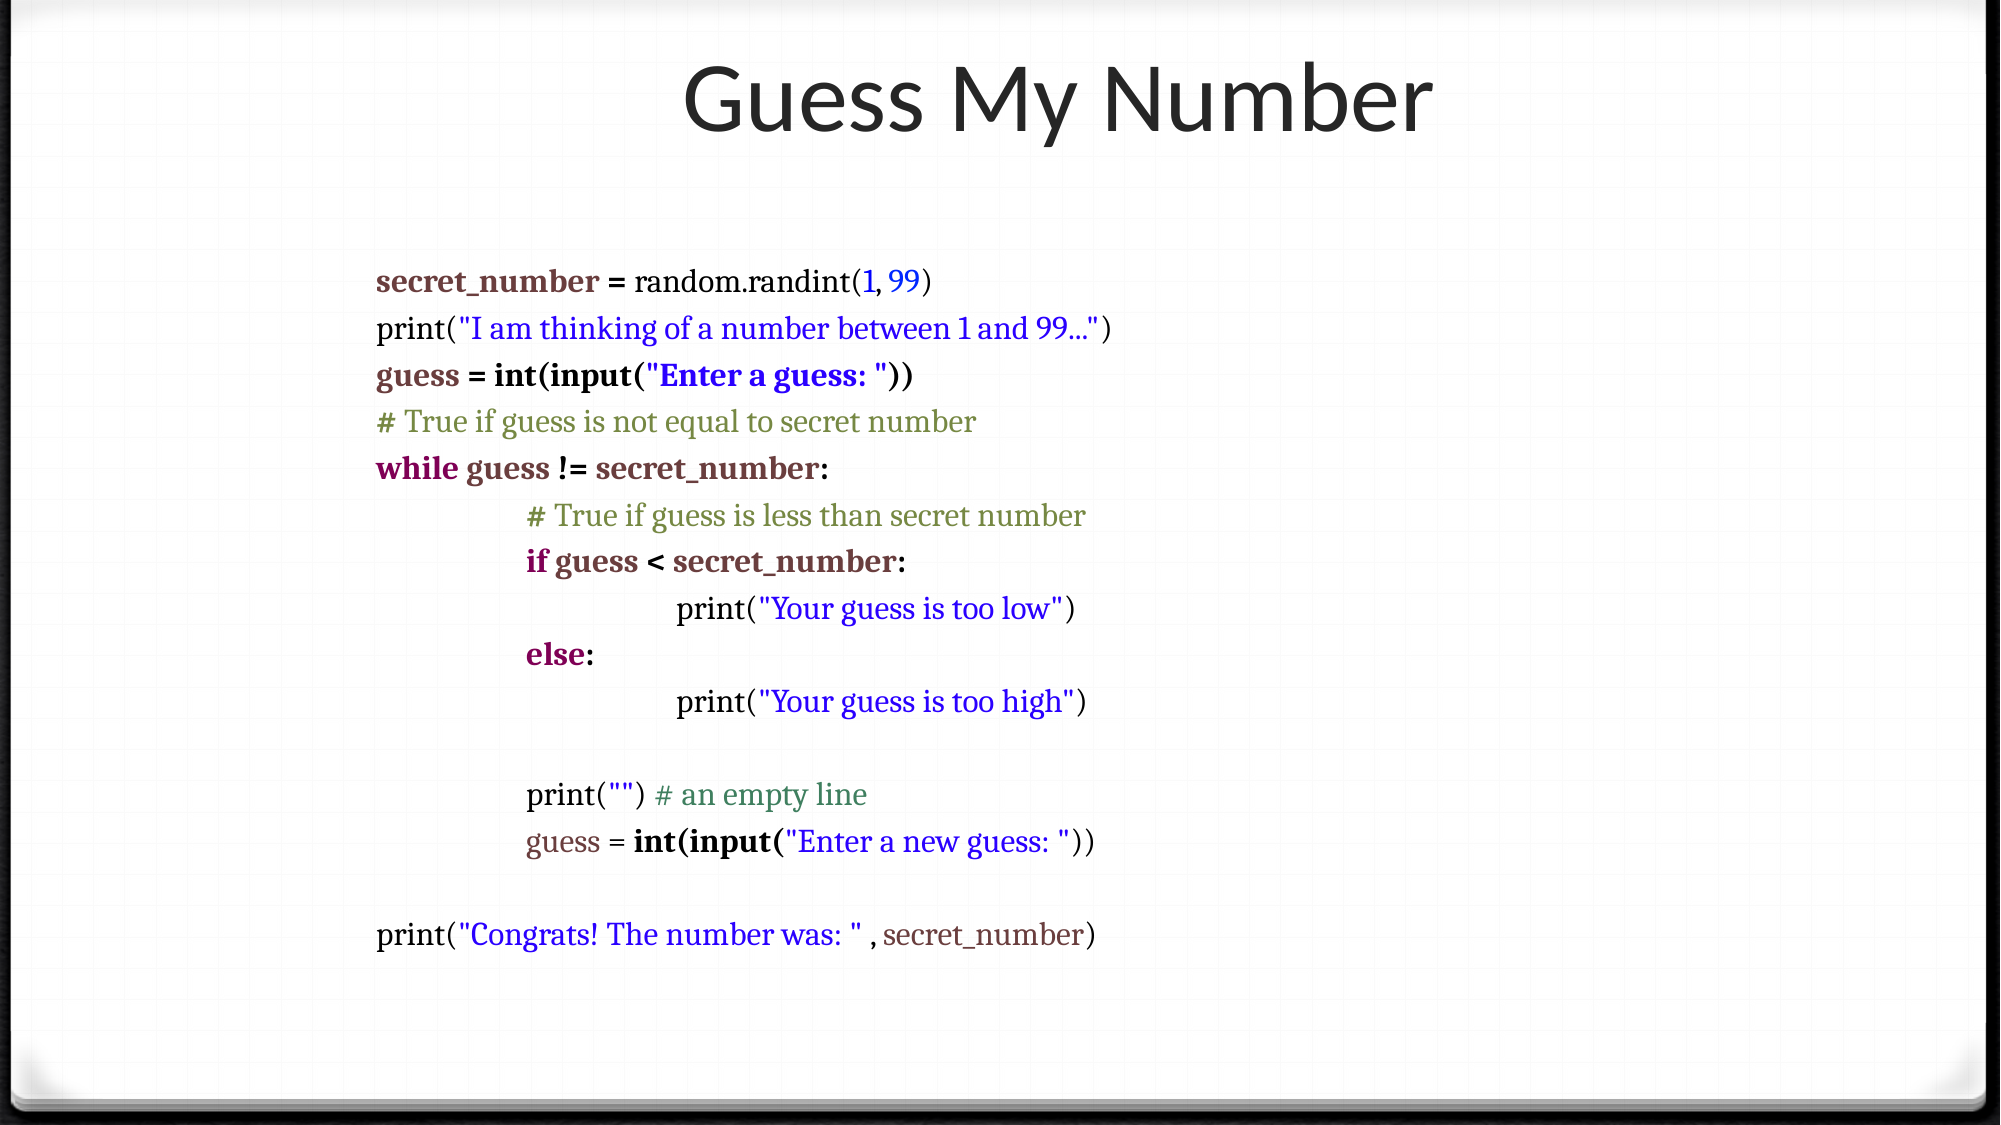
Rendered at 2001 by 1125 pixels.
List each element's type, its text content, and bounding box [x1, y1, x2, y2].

list secret_number = random.randint(1, 99) print("I am thinking of a number between 1 and 99...") guess = int(input("Enter a guess: ")) # True if guess is not equal to secret number while guess != secret_number: # True if guess is less than secret number if guess < secret_number: print("Your guess is too low") else: print("Your guess is too high") print("") # an empty line guess = int(input("Enter a new guess: ")) print("Congrats! The number was: " , secret_number) [61, 205, 1610, 1007]
title Guess My Number [179, 44, 1939, 259]
picture [0, 0, 2000, 1125]
